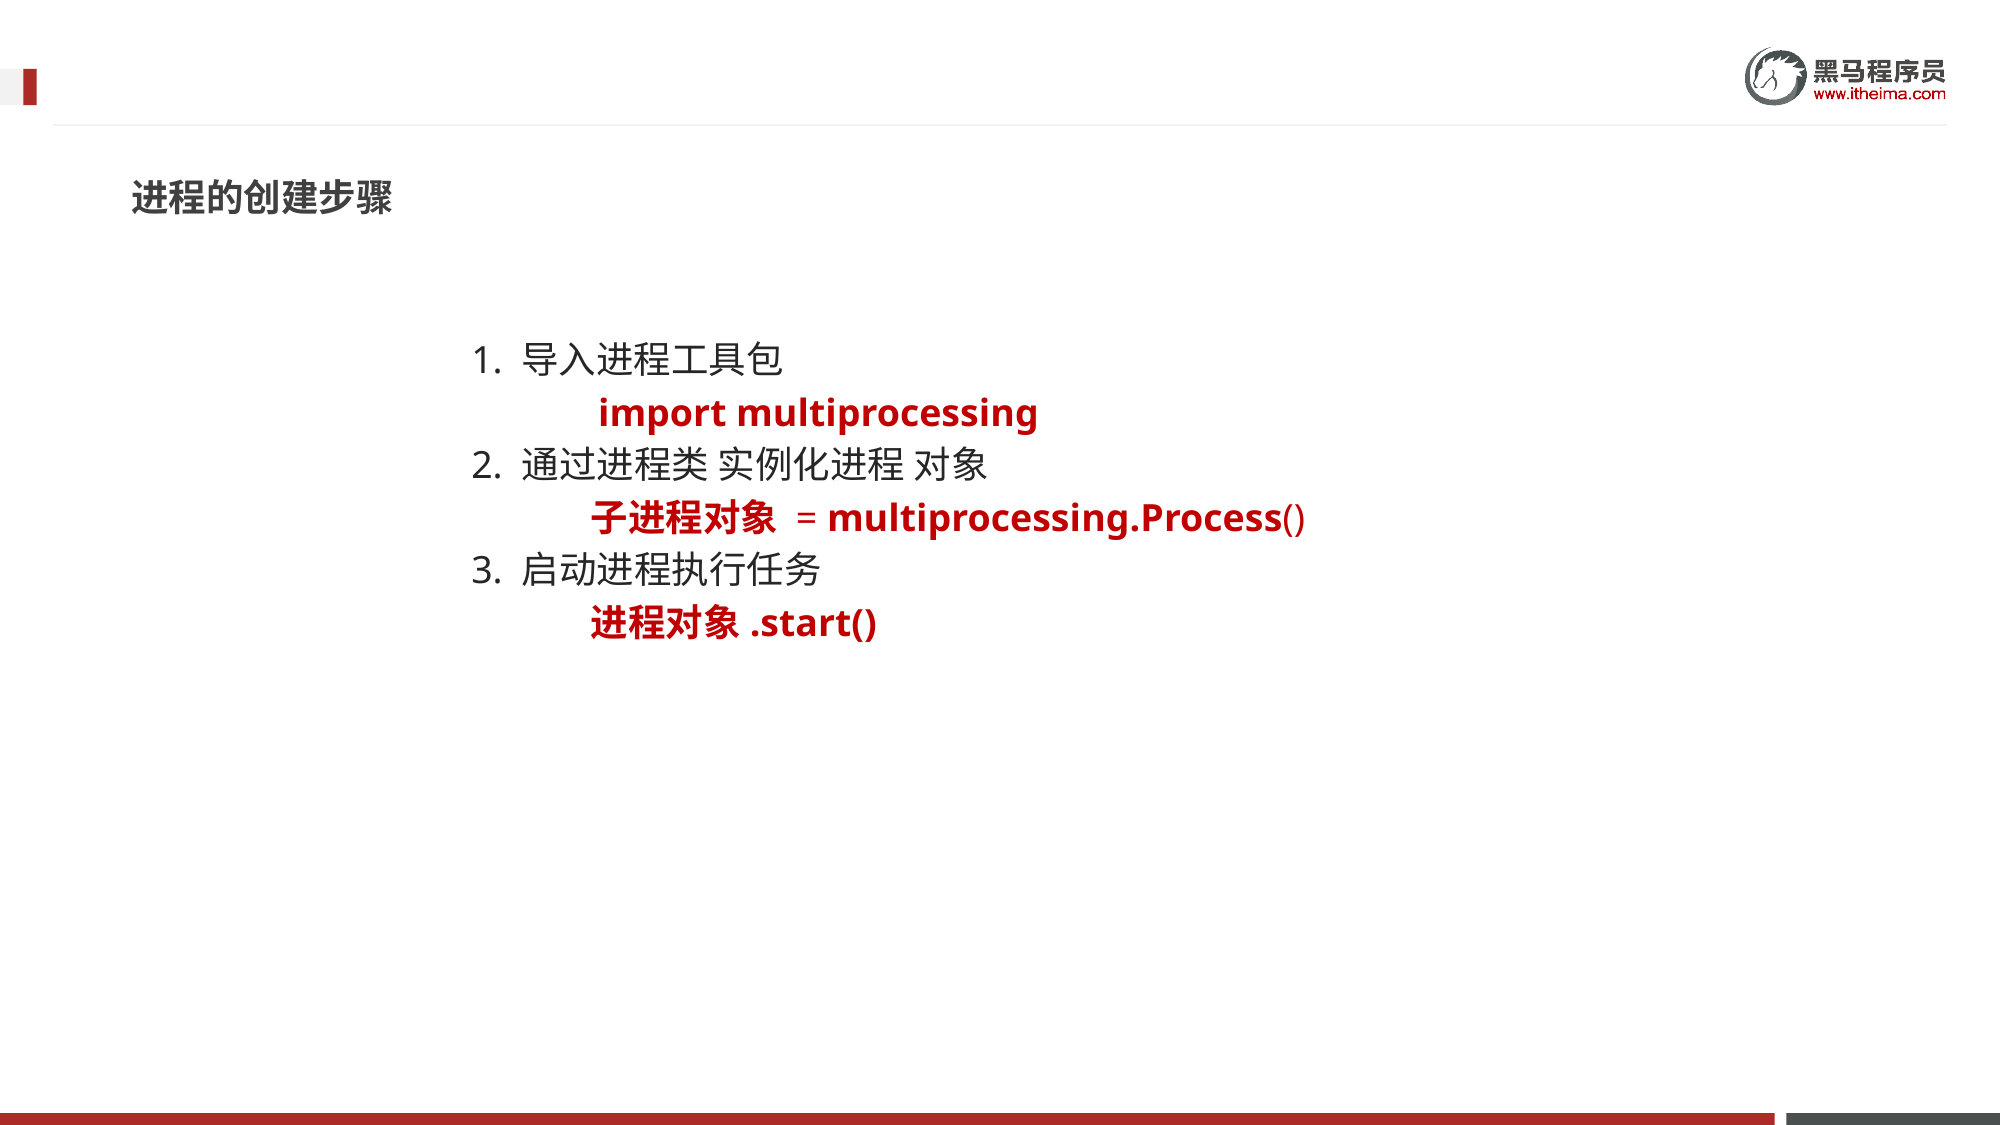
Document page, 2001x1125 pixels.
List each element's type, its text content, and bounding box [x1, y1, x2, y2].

text_box 进程的创建步骤 [116, 154, 1872, 239]
picture [1744, 46, 1946, 106]
list 1. 导入进程工具包 import multiprocessing 2. 通过进程类 实例化进程 对象 子进程对象 = multiprocessing.Process() 3. 启动进程执行任务 进程对象.start() [456, 328, 1658, 797]
